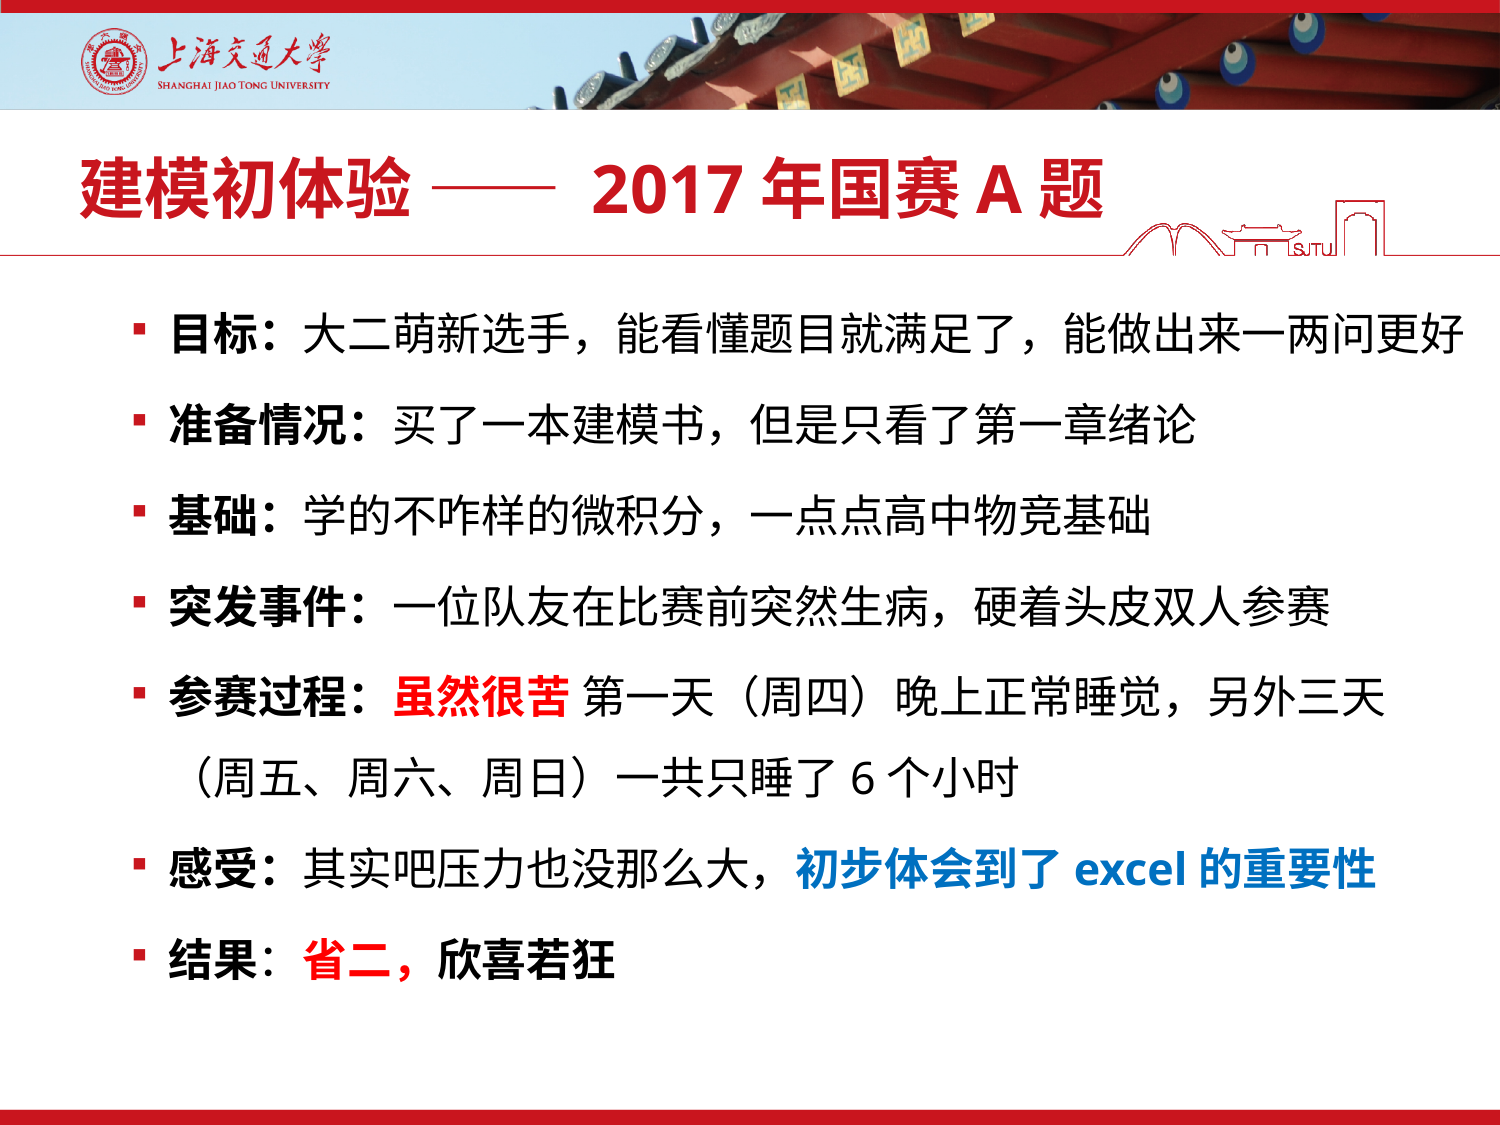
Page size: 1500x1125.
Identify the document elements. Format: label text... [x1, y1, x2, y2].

picture [0, 0, 1500, 110]
list 目标：大二萌新选手，能看懂题目就满足了，能做出来一两问更好 准备情况：买了一本建模书，但是只看了第一章绪论 基础：学的不咋样的微积分，一点点高中物竞基础 突发事件：一位队友在比赛前突然生病，硬着头皮双人参赛 参赛过程：虽然很苦 第一天（周四）晚上正常睡觉，另外三天（周五、周六、周日）一共只睡了6个小时 感受：其实吧压力也没那么大，初步体会到了excel的重要性 结果：省二，欣喜若狂 [43, 271, 1489, 1064]
title 建模初体验 —— 2017年国赛A题 [63, 148, 1437, 243]
picture [0, 200, 1500, 256]
